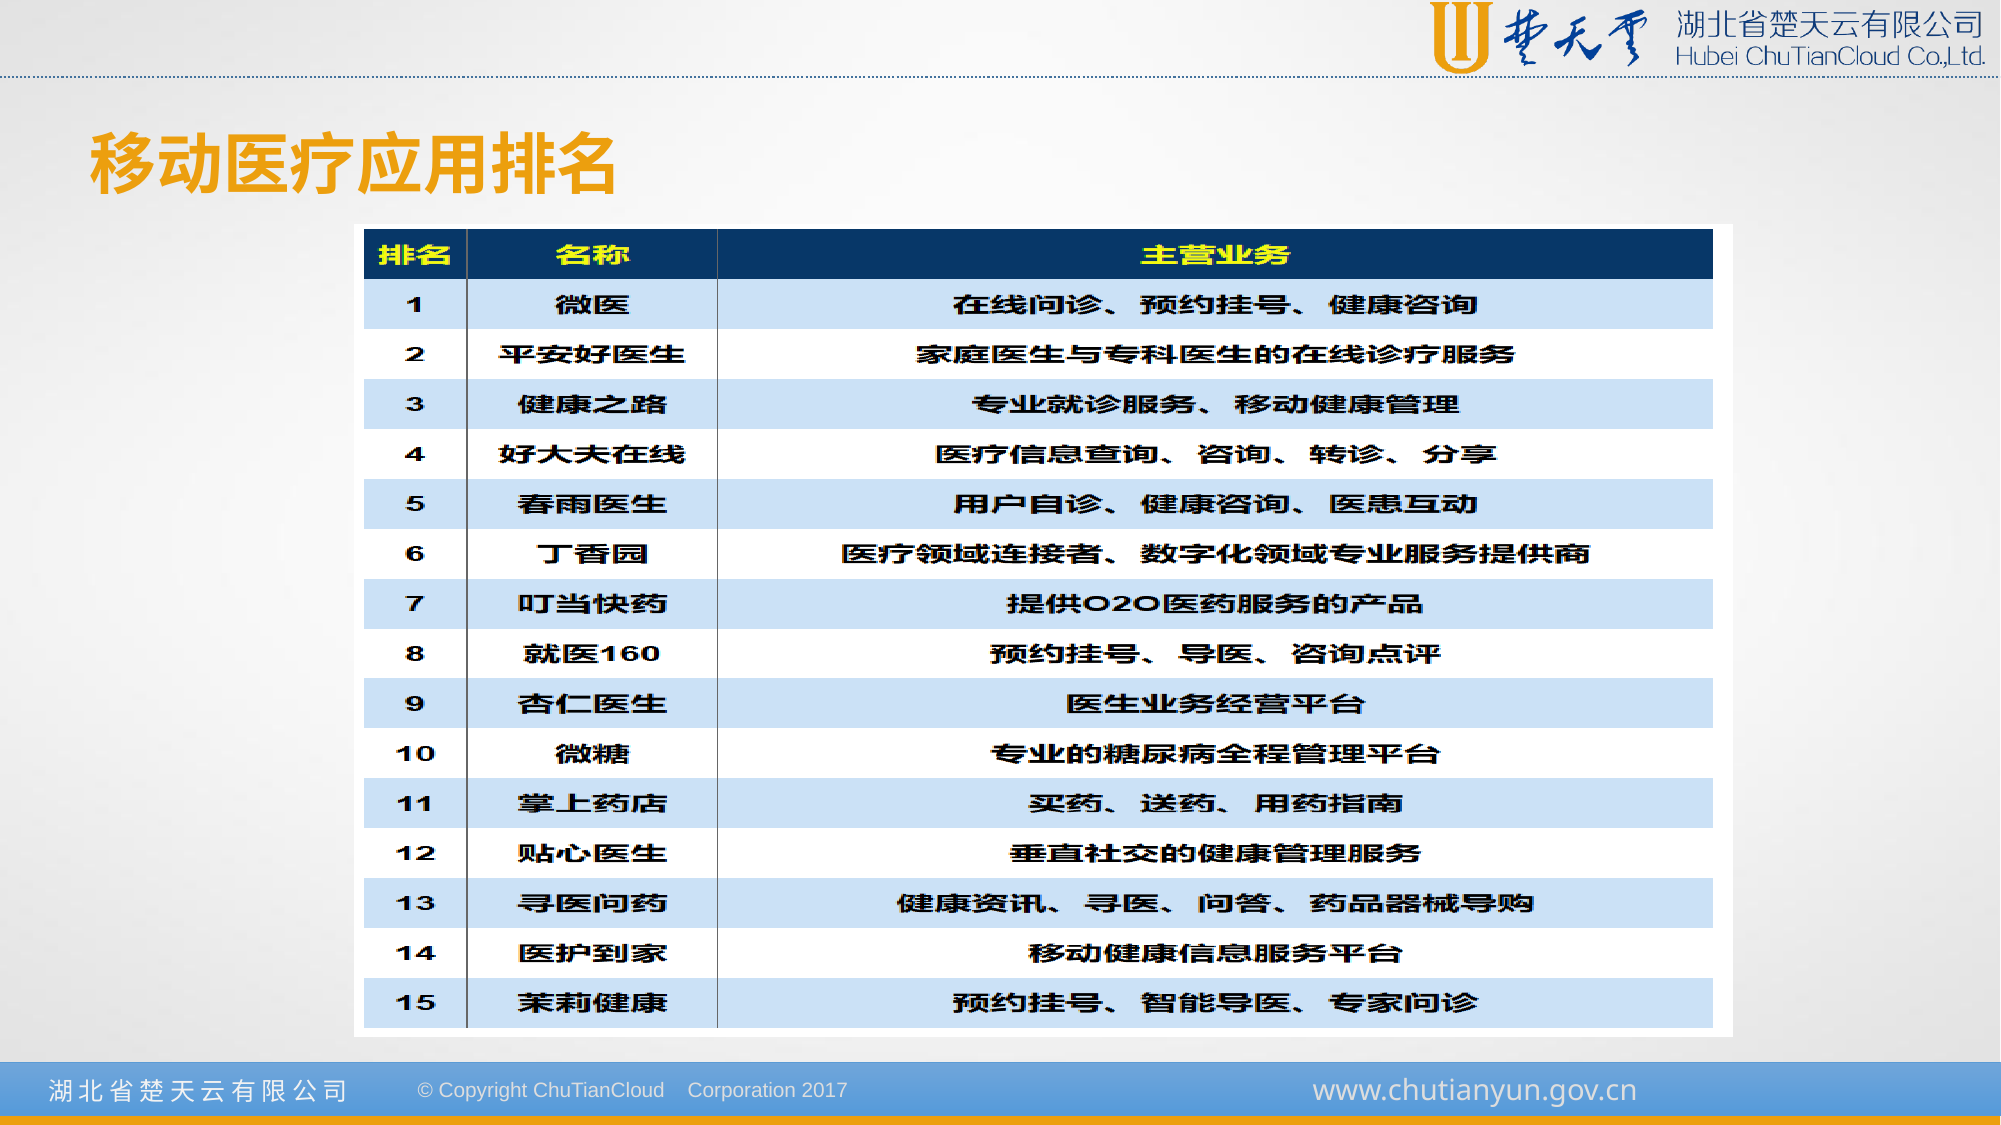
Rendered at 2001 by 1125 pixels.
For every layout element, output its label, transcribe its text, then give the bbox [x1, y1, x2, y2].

picture [0, 0, 2001, 1062]
text_box 移动医疗应用排名 [75, 85, 1774, 250]
